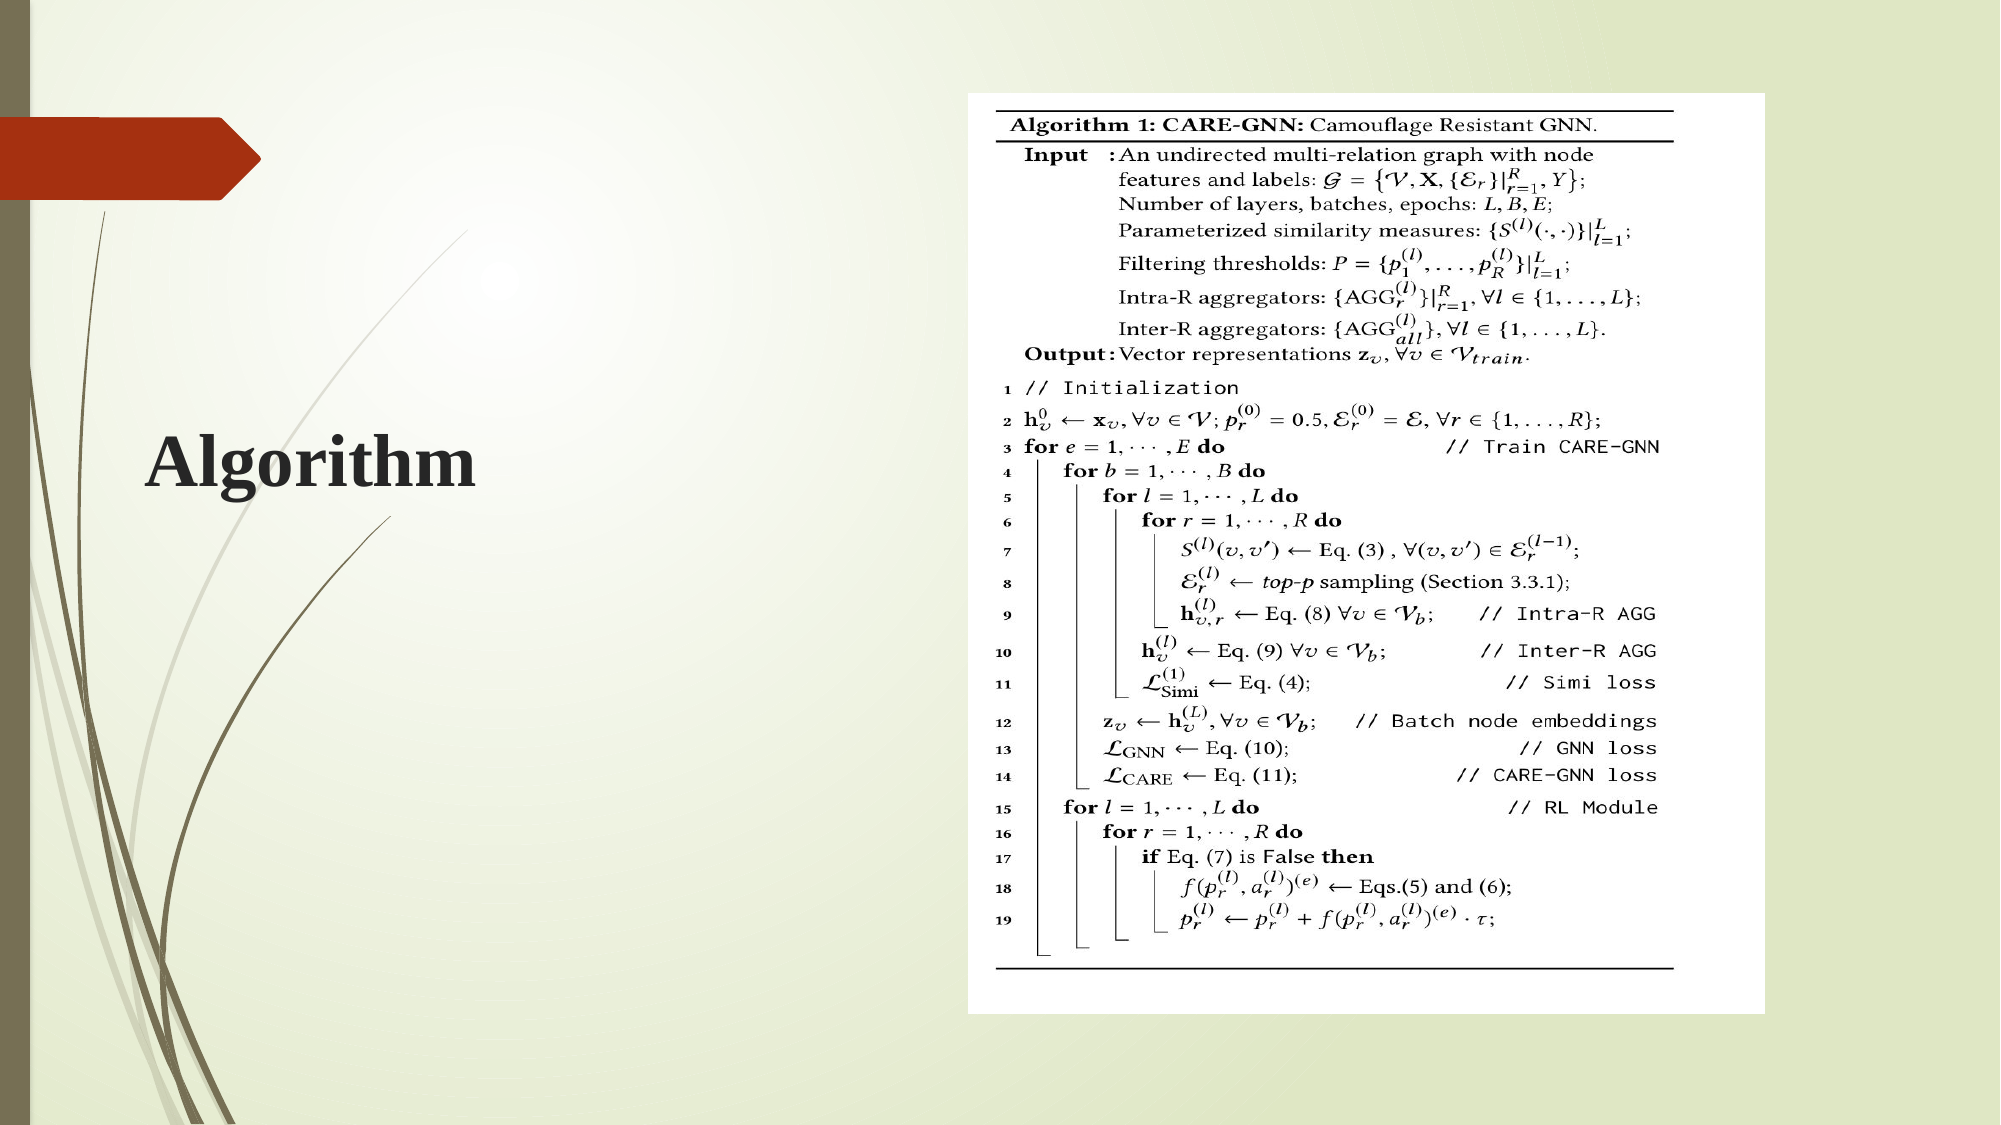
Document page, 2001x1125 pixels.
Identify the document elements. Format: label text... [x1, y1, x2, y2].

title Algorithm [129, 403, 599, 622]
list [968, 93, 1765, 1014]
